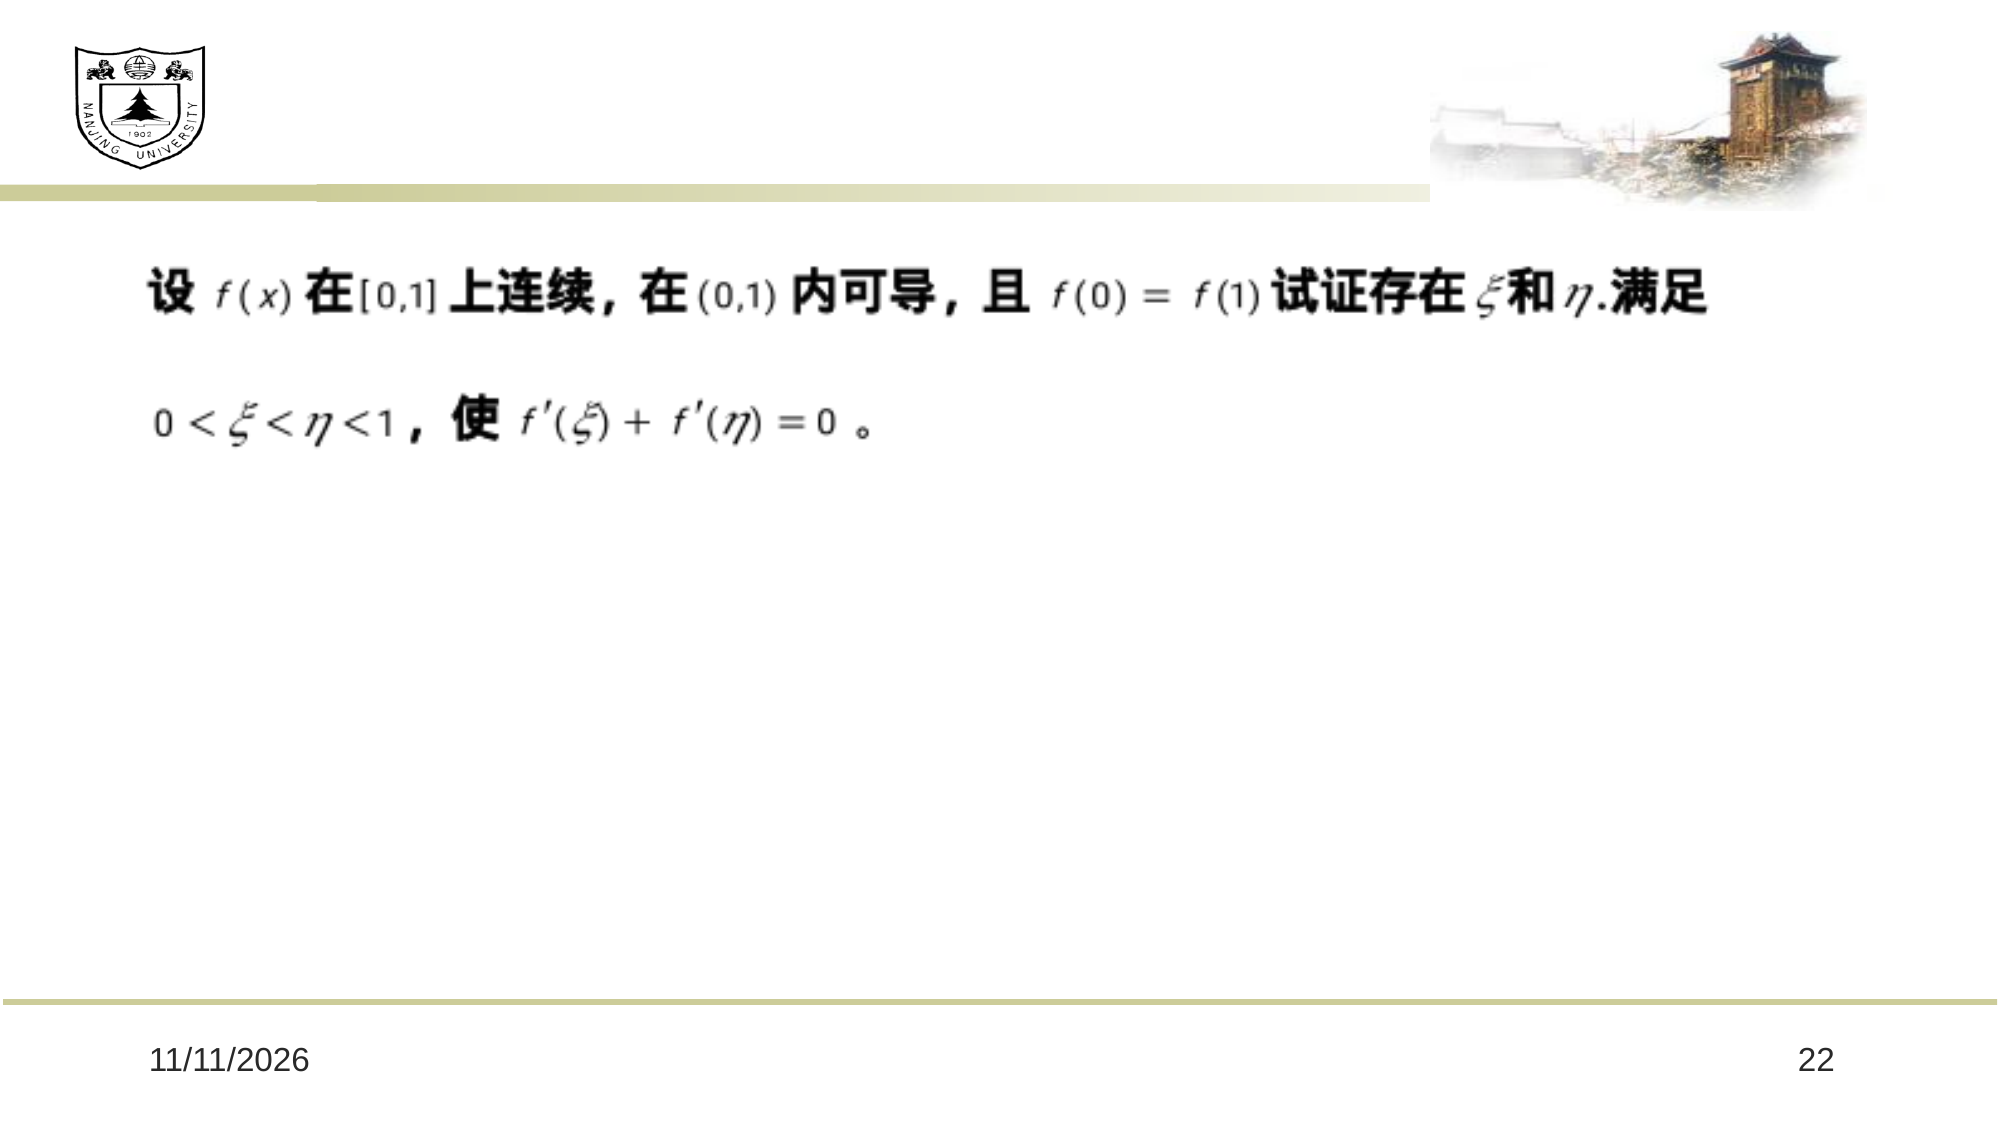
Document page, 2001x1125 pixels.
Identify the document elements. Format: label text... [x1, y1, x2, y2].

picture [102, 227, 1771, 480]
picture [67, 42, 213, 173]
slide_number 22 [1645, 1030, 1850, 1106]
picture [3, 999, 1998, 1005]
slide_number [133, 1030, 417, 1106]
picture [1430, 31, 1867, 211]
